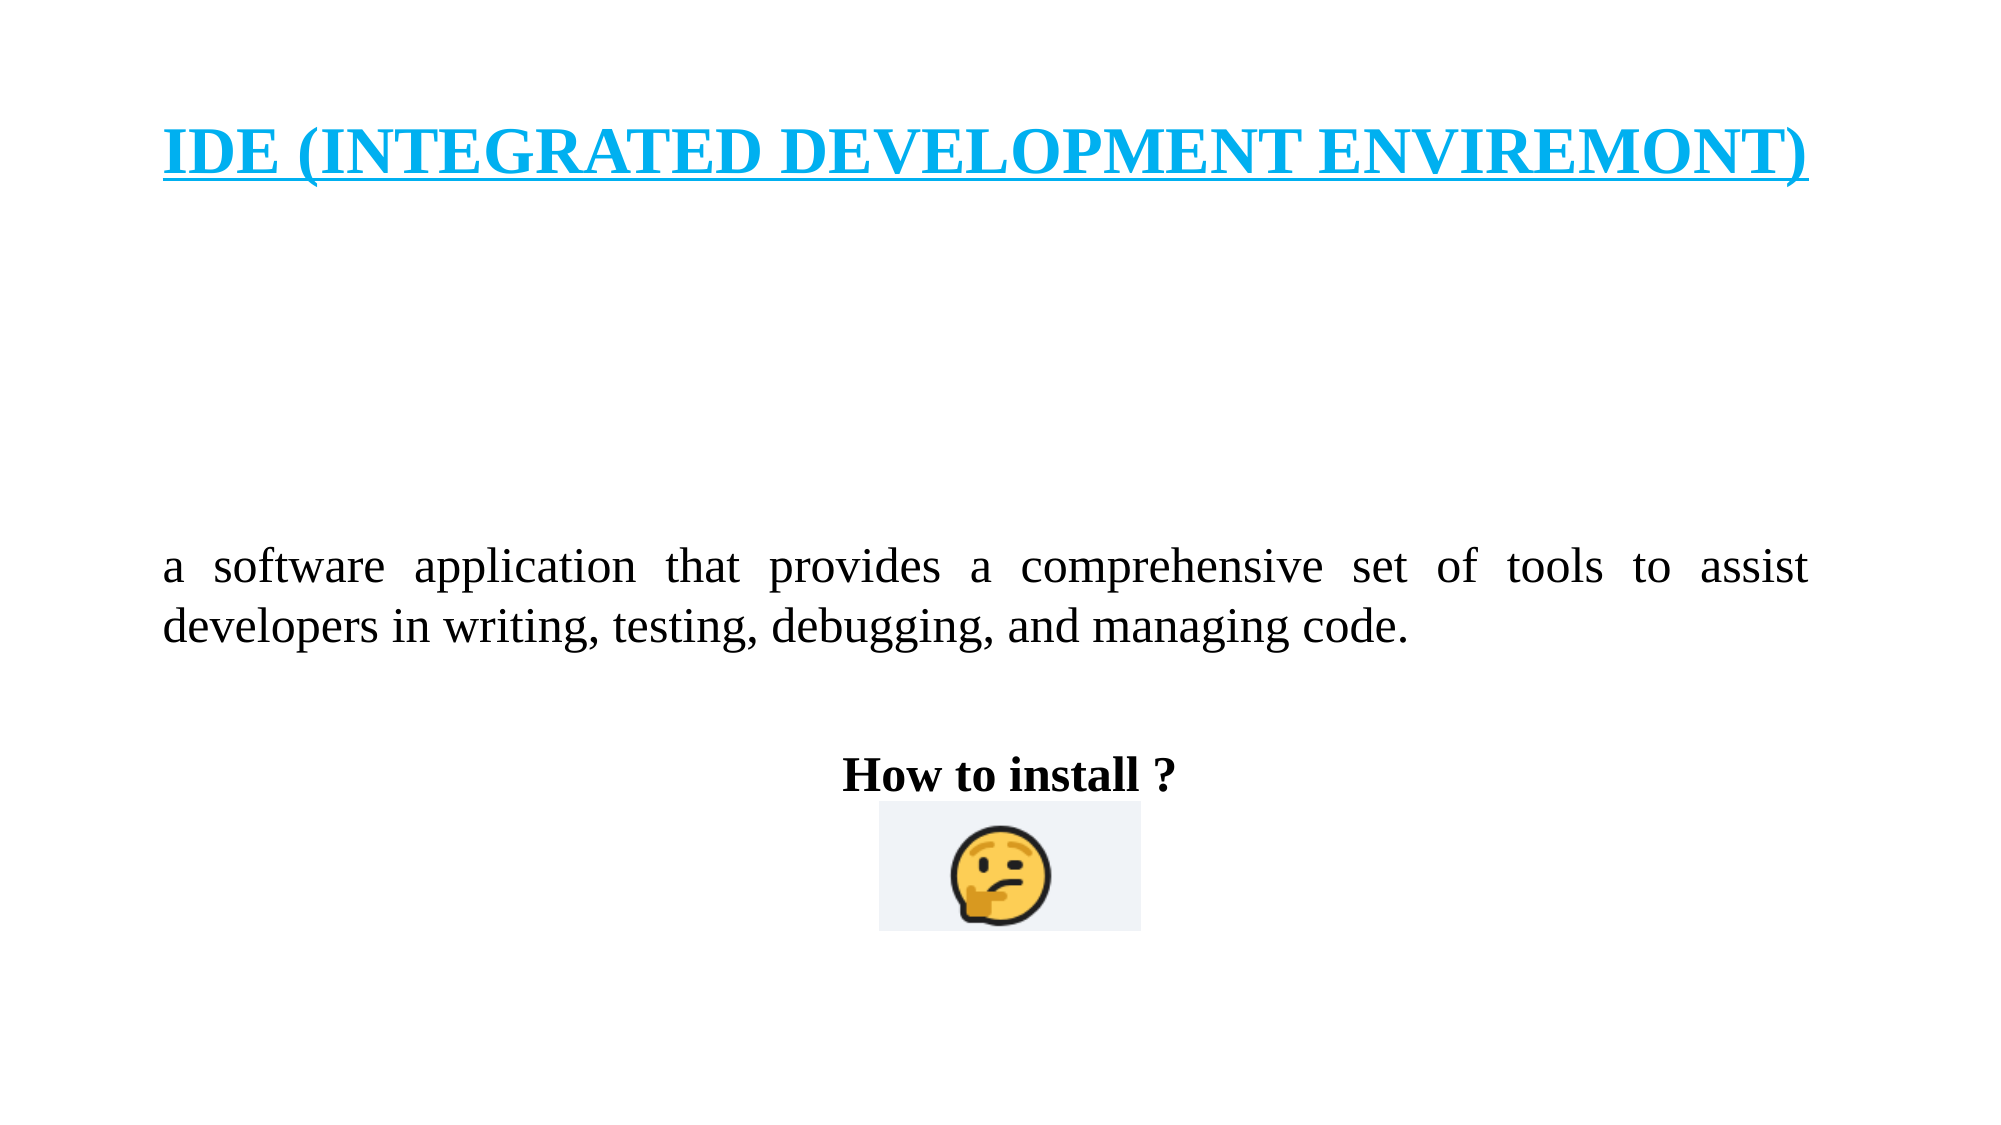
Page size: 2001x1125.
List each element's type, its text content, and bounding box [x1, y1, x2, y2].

text_box How to install ? [195, 734, 1825, 929]
picture [879, 801, 1141, 931]
text_box IDE (INTEGRATED DEVELOPMENT ENVIREMONT) [147, 99, 1882, 195]
text_box a software application that provides a comprehensive set of tools to assist developers in writing, testing, debugging, and managing code. [147, 525, 1825, 661]
